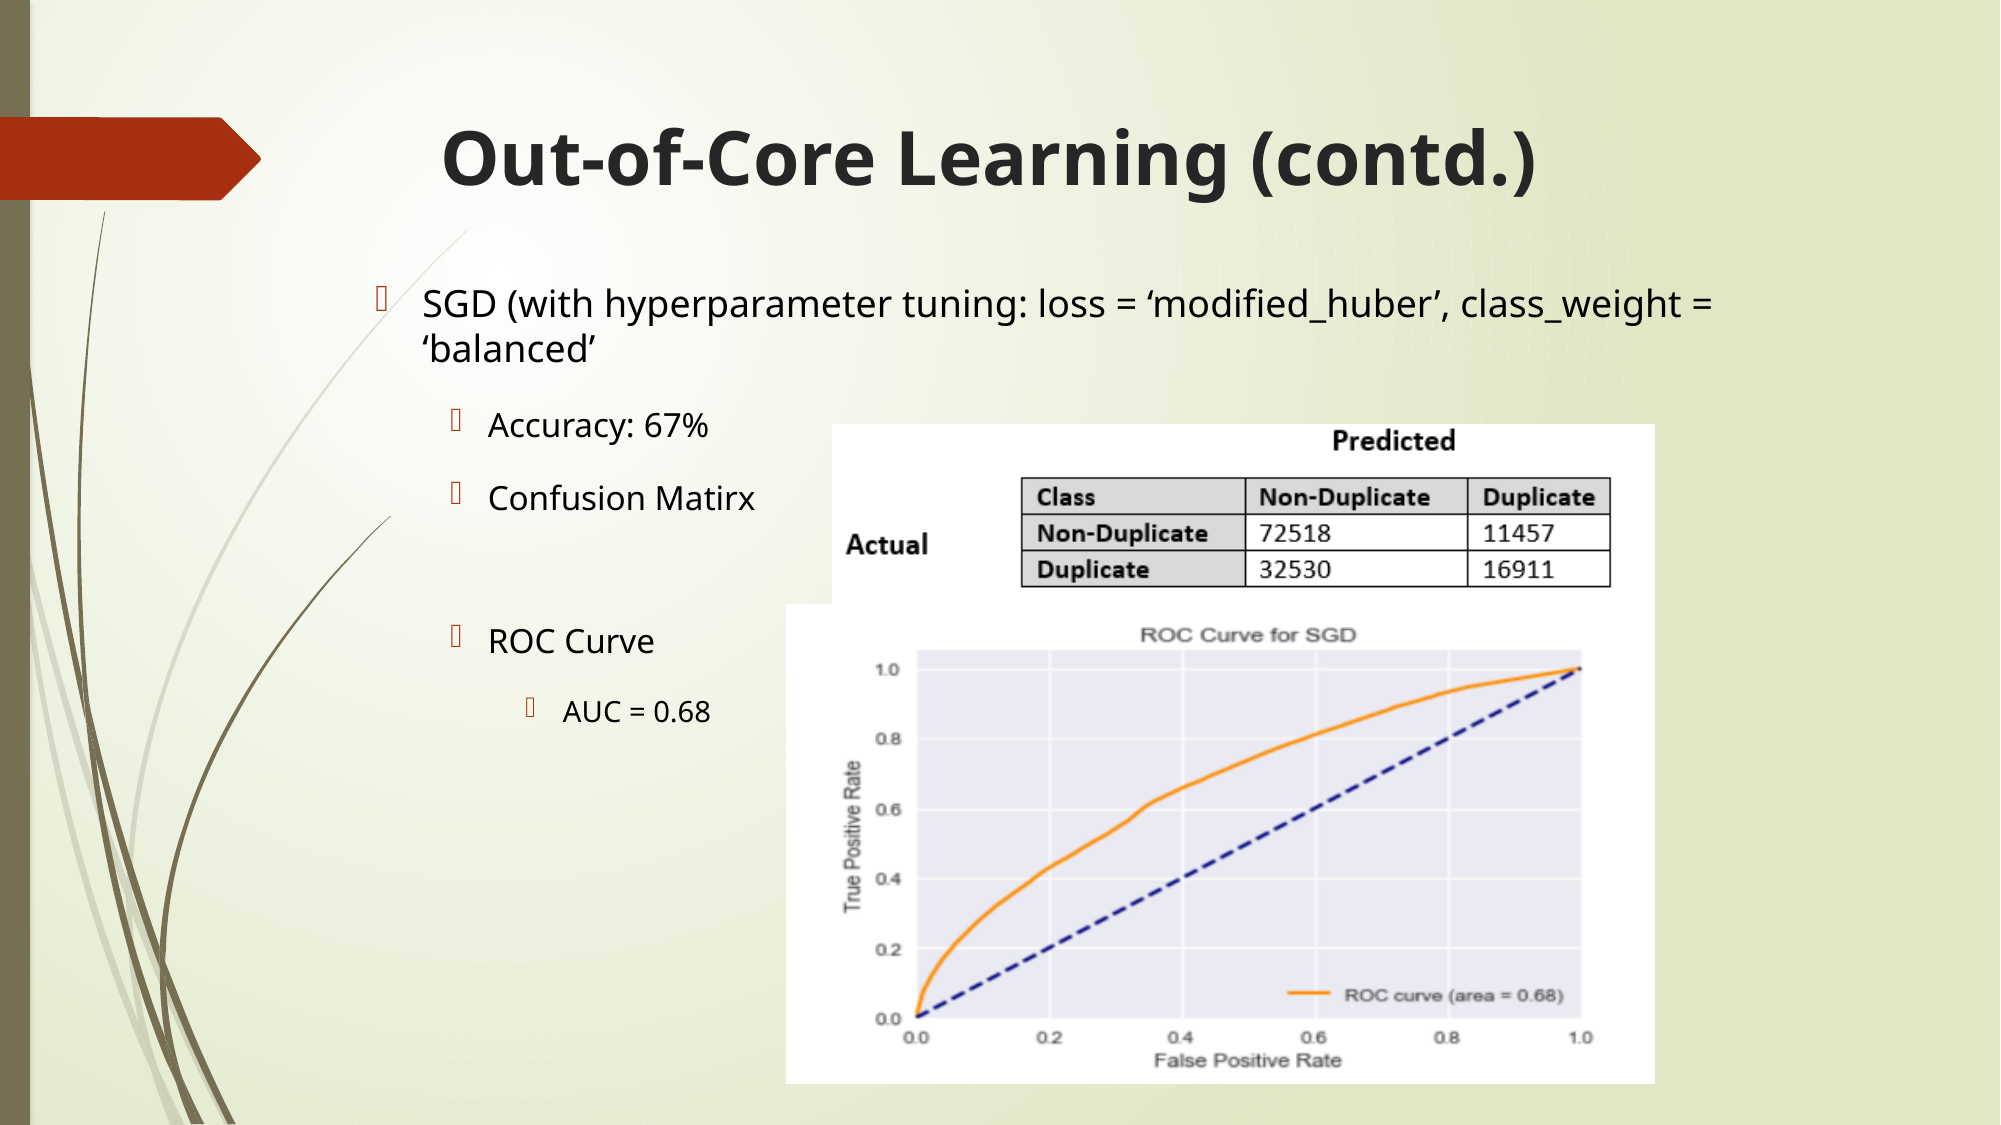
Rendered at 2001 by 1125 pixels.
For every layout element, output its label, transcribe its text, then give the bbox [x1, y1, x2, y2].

title Out-of-Core Learning (contd.) [425, 102, 1888, 313]
list SGD (with hyperparameter tuning: loss = ‘modified_huber’, class_weight = ‘balanced’ Accuracy: 67% Confusion Matirx ROC Curve AUC = 0.68 [285, 272, 1793, 1076]
picture [786, 424, 1655, 1085]
